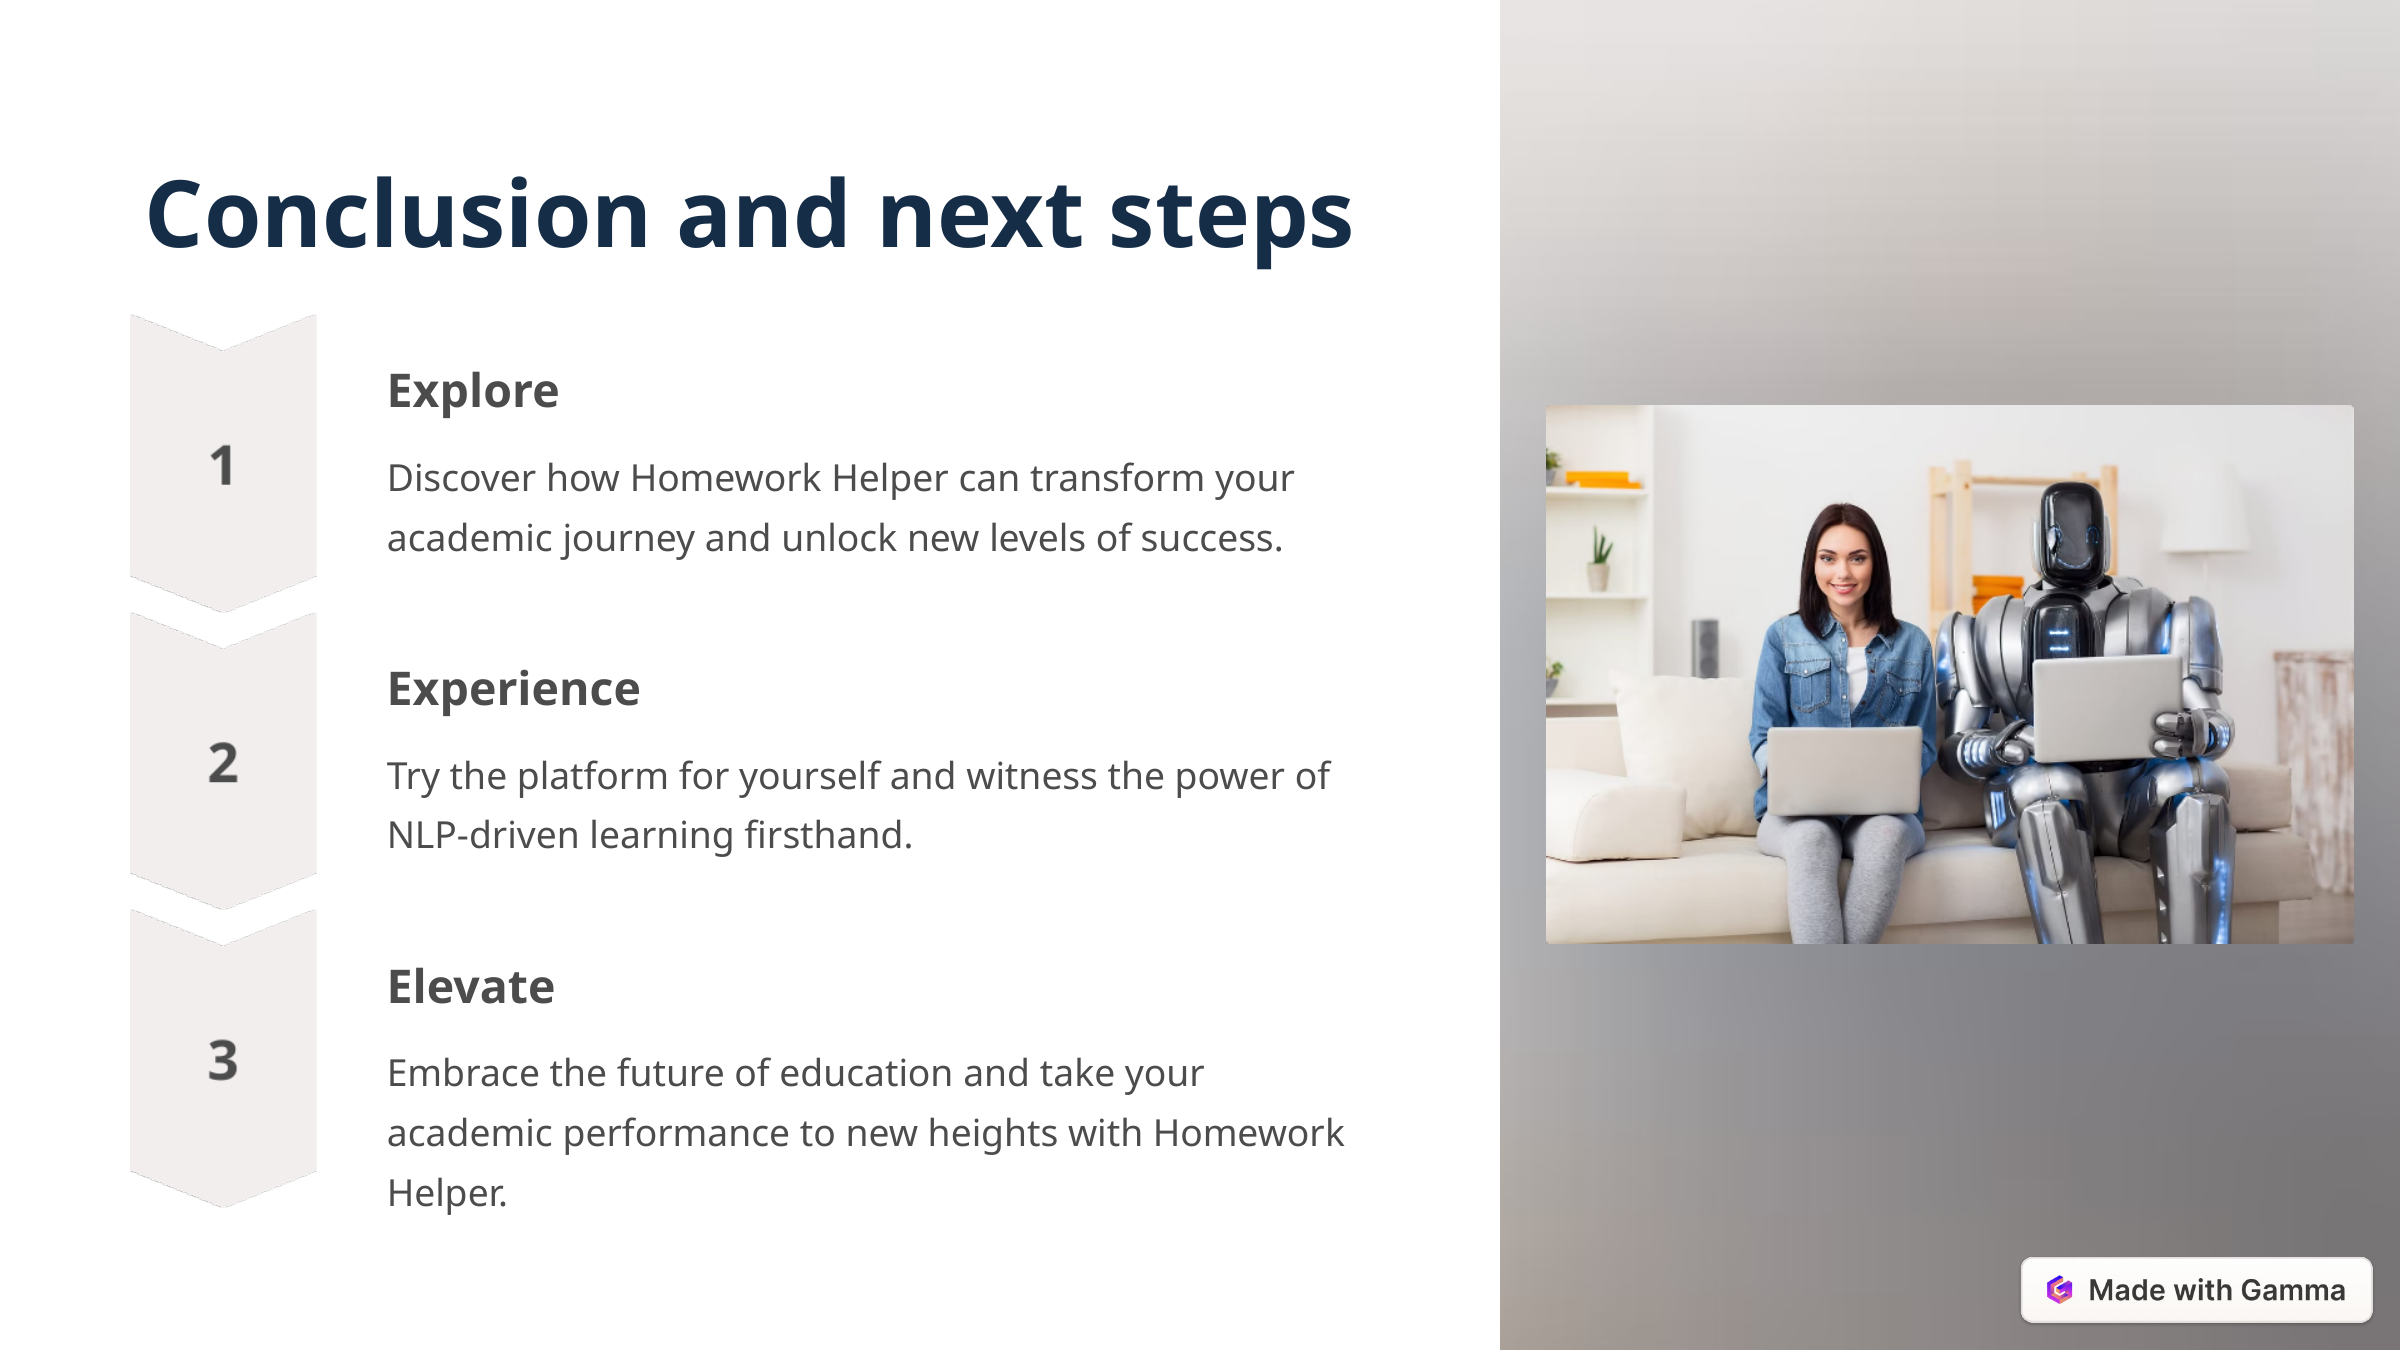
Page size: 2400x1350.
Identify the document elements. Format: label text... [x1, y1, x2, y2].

picture [130, 314, 317, 1208]
text_box Try the platform for yourself and witness the power of NLP-driven learning firsthand. [372, 729, 1370, 849]
text_box [0, 0, 1499, 1350]
text_box Experience [371, 649, 838, 708]
text_box Discover how Homework Helper can transform your academic journey and unlock new levels of success. [372, 432, 1370, 552]
picture [1499, 0, 2400, 1350]
text_box Elevate [371, 947, 838, 1006]
text_box Embrace the future of education and take your academic performance to new heights with Homework Helper. [372, 1027, 1370, 1147]
text_box Explore [371, 351, 838, 410]
text_box Conclusion and next steps [130, 142, 1135, 259]
